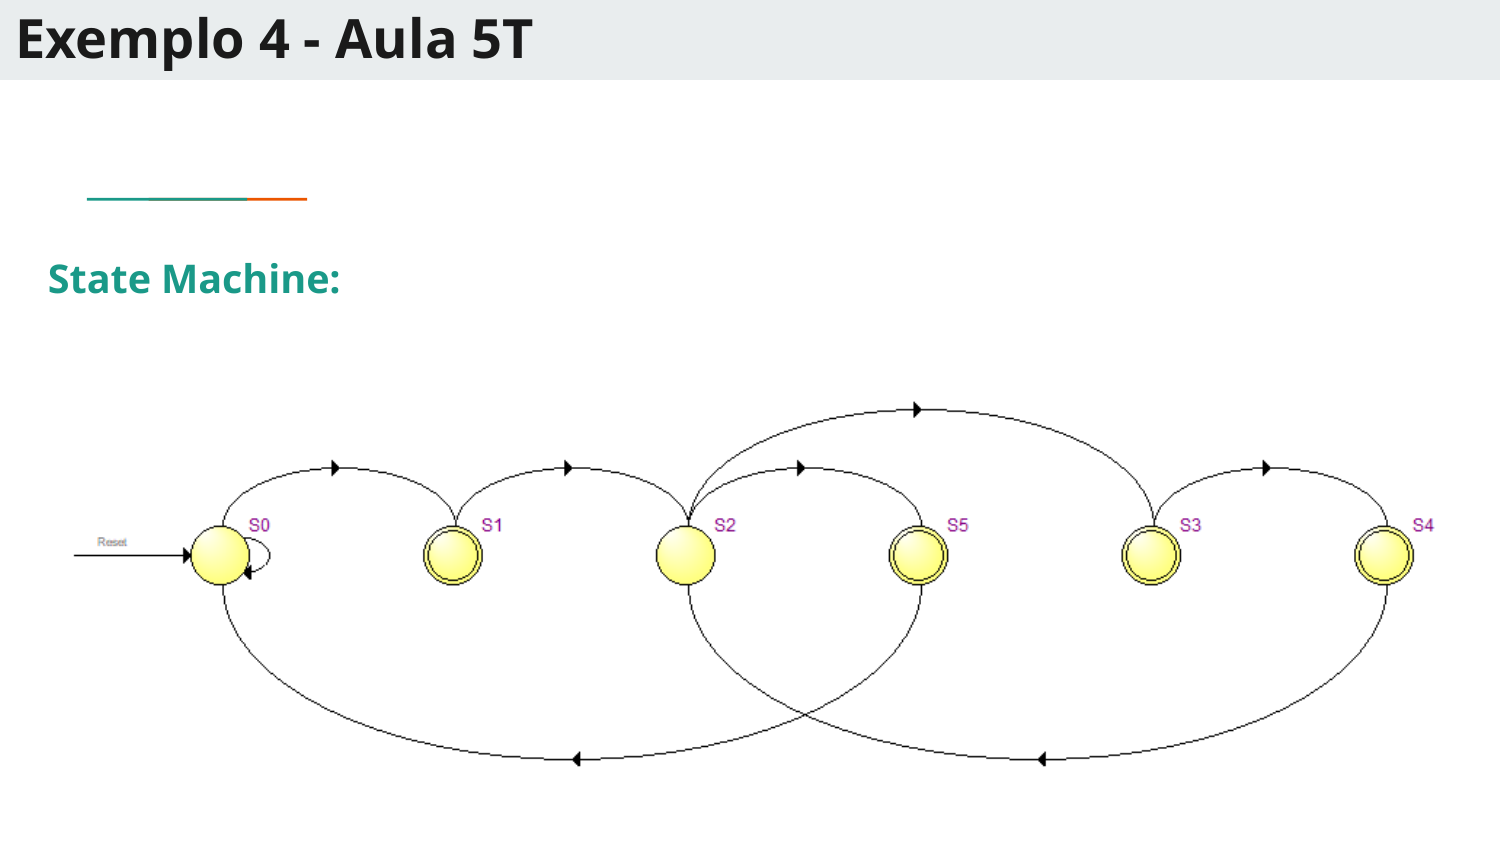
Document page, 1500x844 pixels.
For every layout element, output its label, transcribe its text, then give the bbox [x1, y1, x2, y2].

text_box State Machine: [32, 239, 525, 335]
title Exemplo 4 - Aula 5T [0, 0, 1262, 78]
picture [0, 348, 1500, 798]
